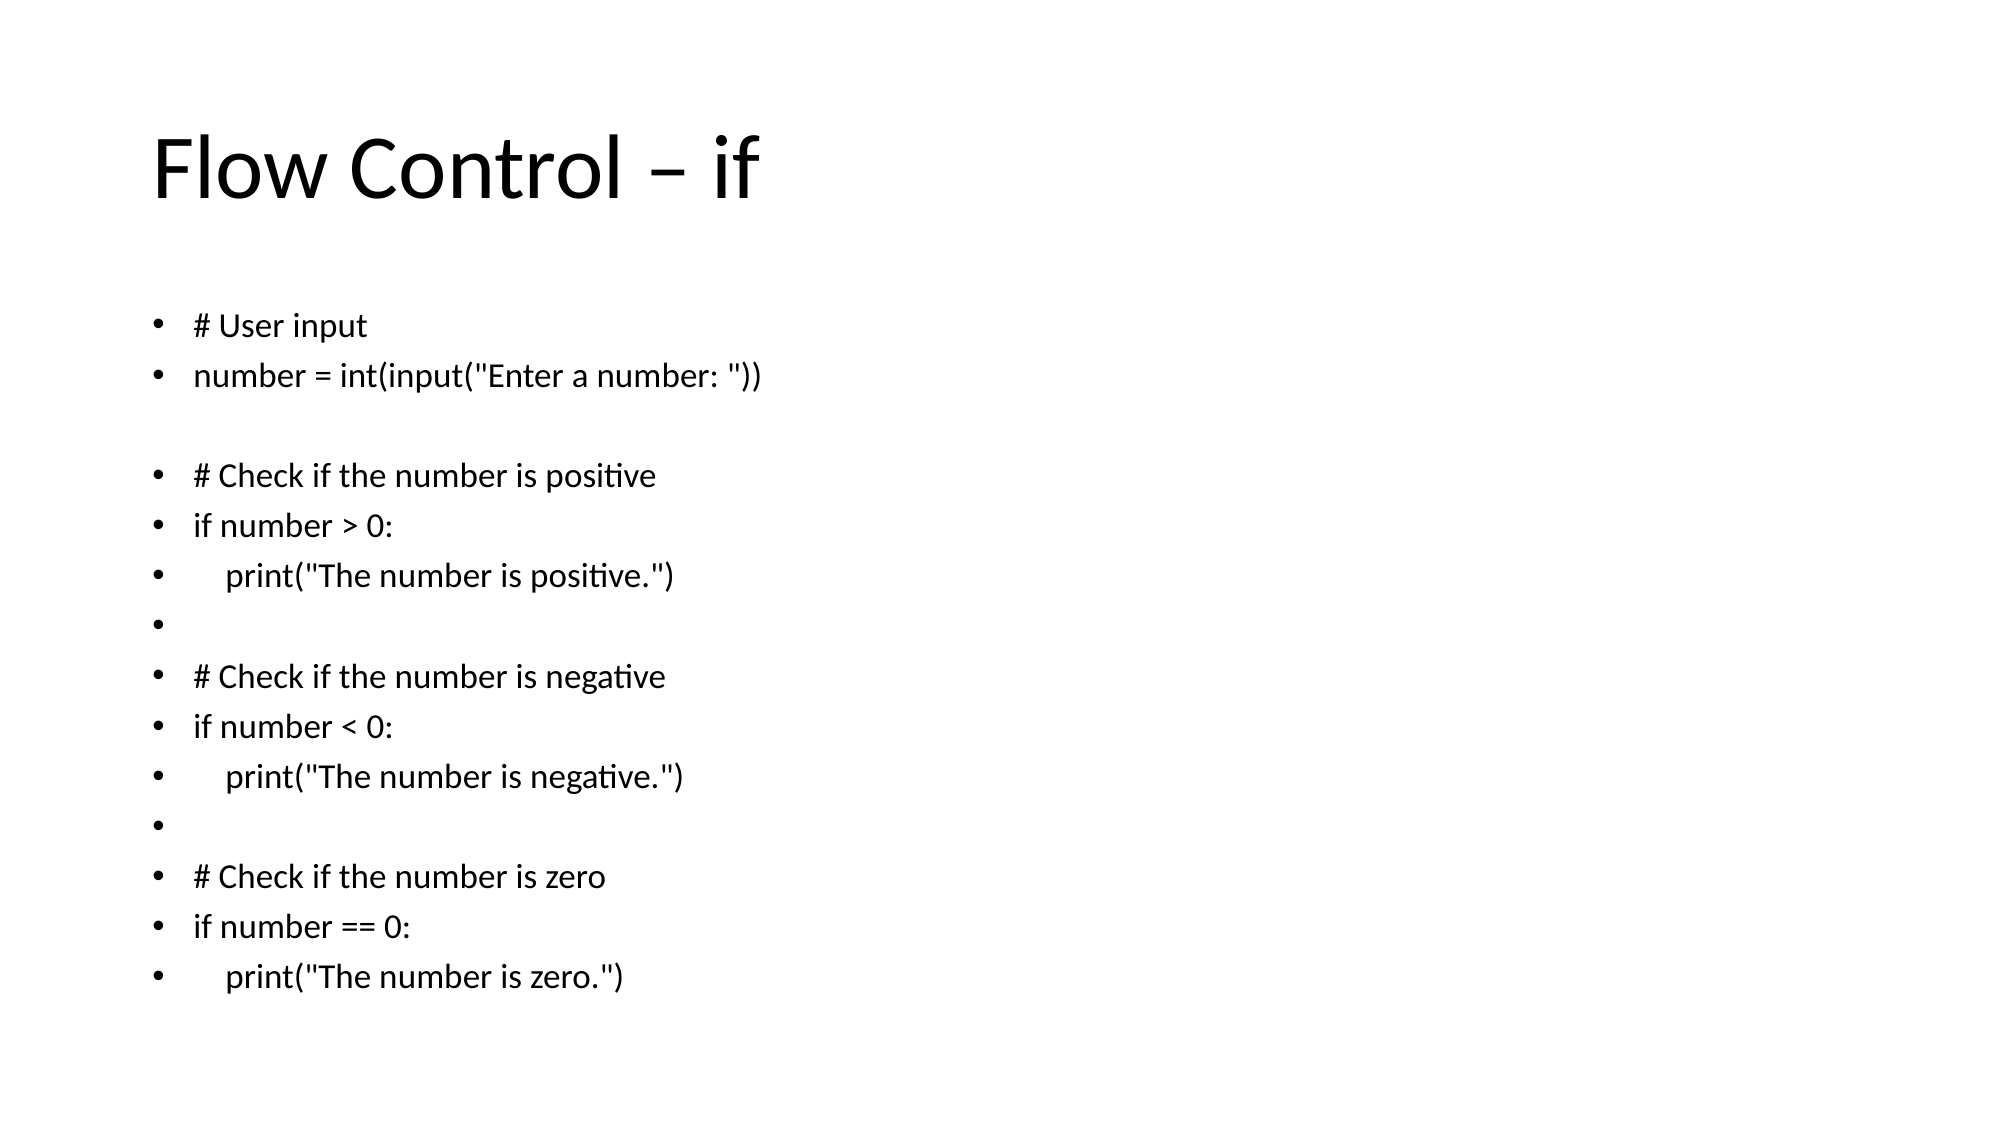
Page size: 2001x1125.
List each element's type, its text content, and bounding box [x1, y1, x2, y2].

title Flow Control – if [137, 59, 1863, 278]
list # User input number = int(input("Enter a number: ")) # Check if the number is positive if number > 0: print("The number is positive.") # Check if the number is negative if number < 0: print("The number is negative.") # Check if the number is zero if number == 0: print("The number is zero.") [137, 299, 1863, 1014]
